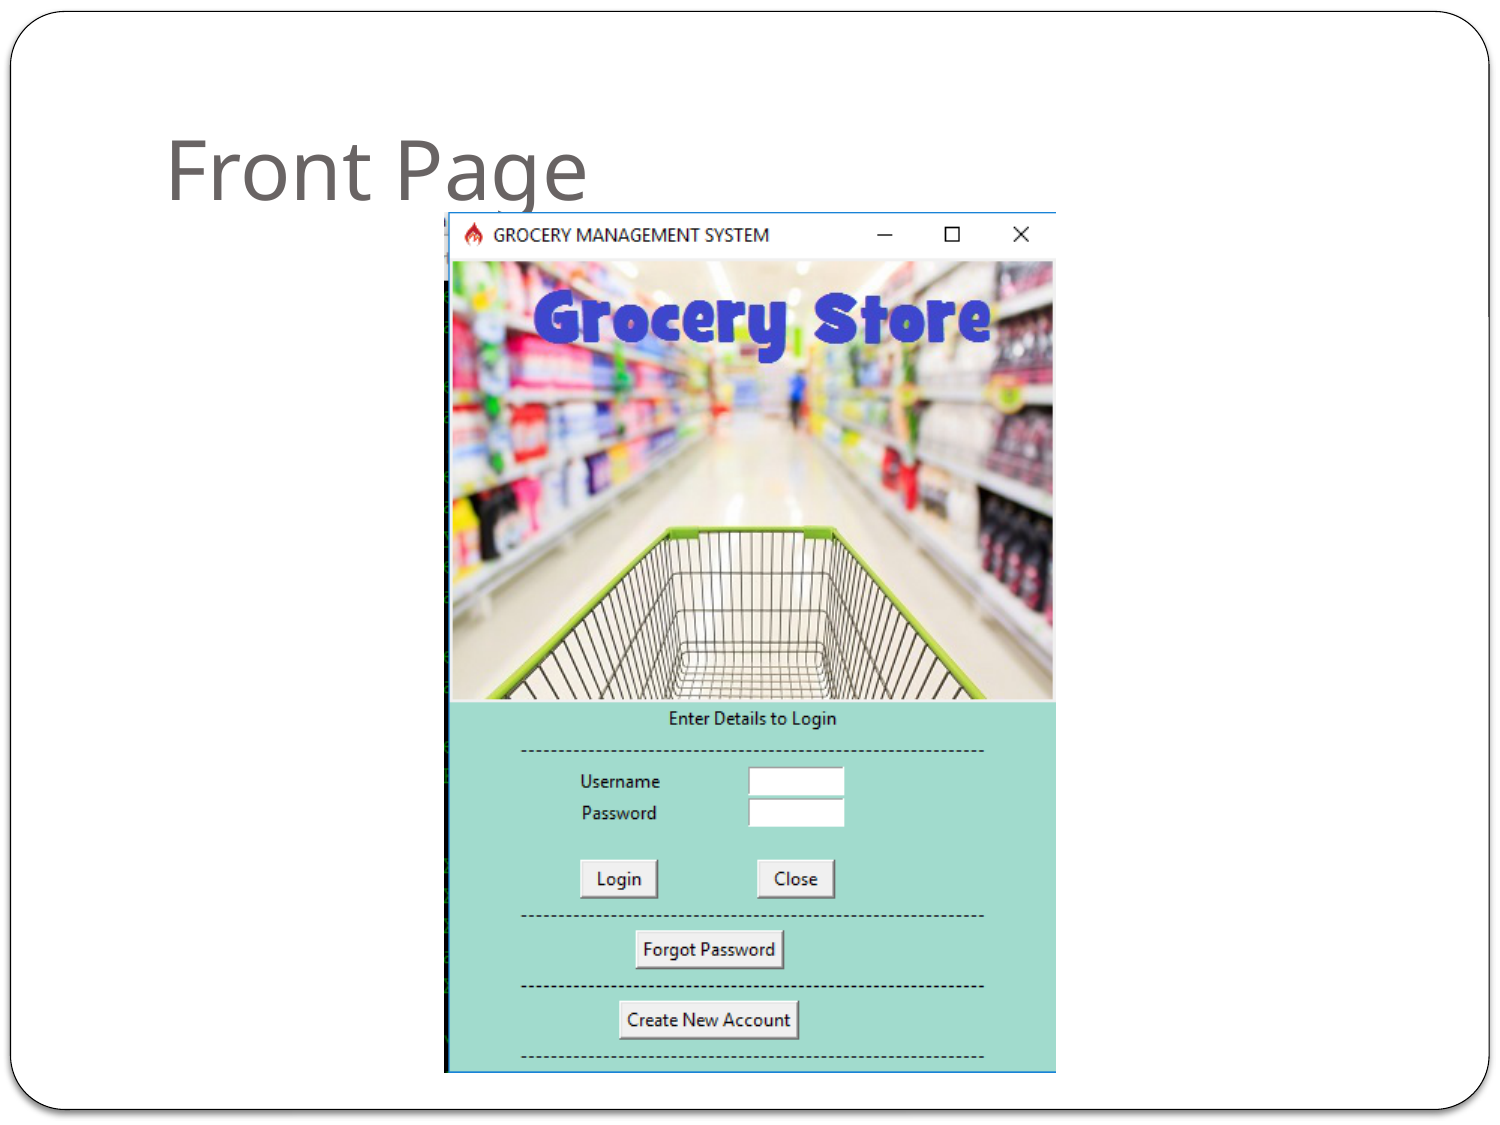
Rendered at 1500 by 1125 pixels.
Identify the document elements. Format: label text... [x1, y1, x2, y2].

title Front Page [150, 45, 1425, 233]
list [444, 212, 1056, 1074]
